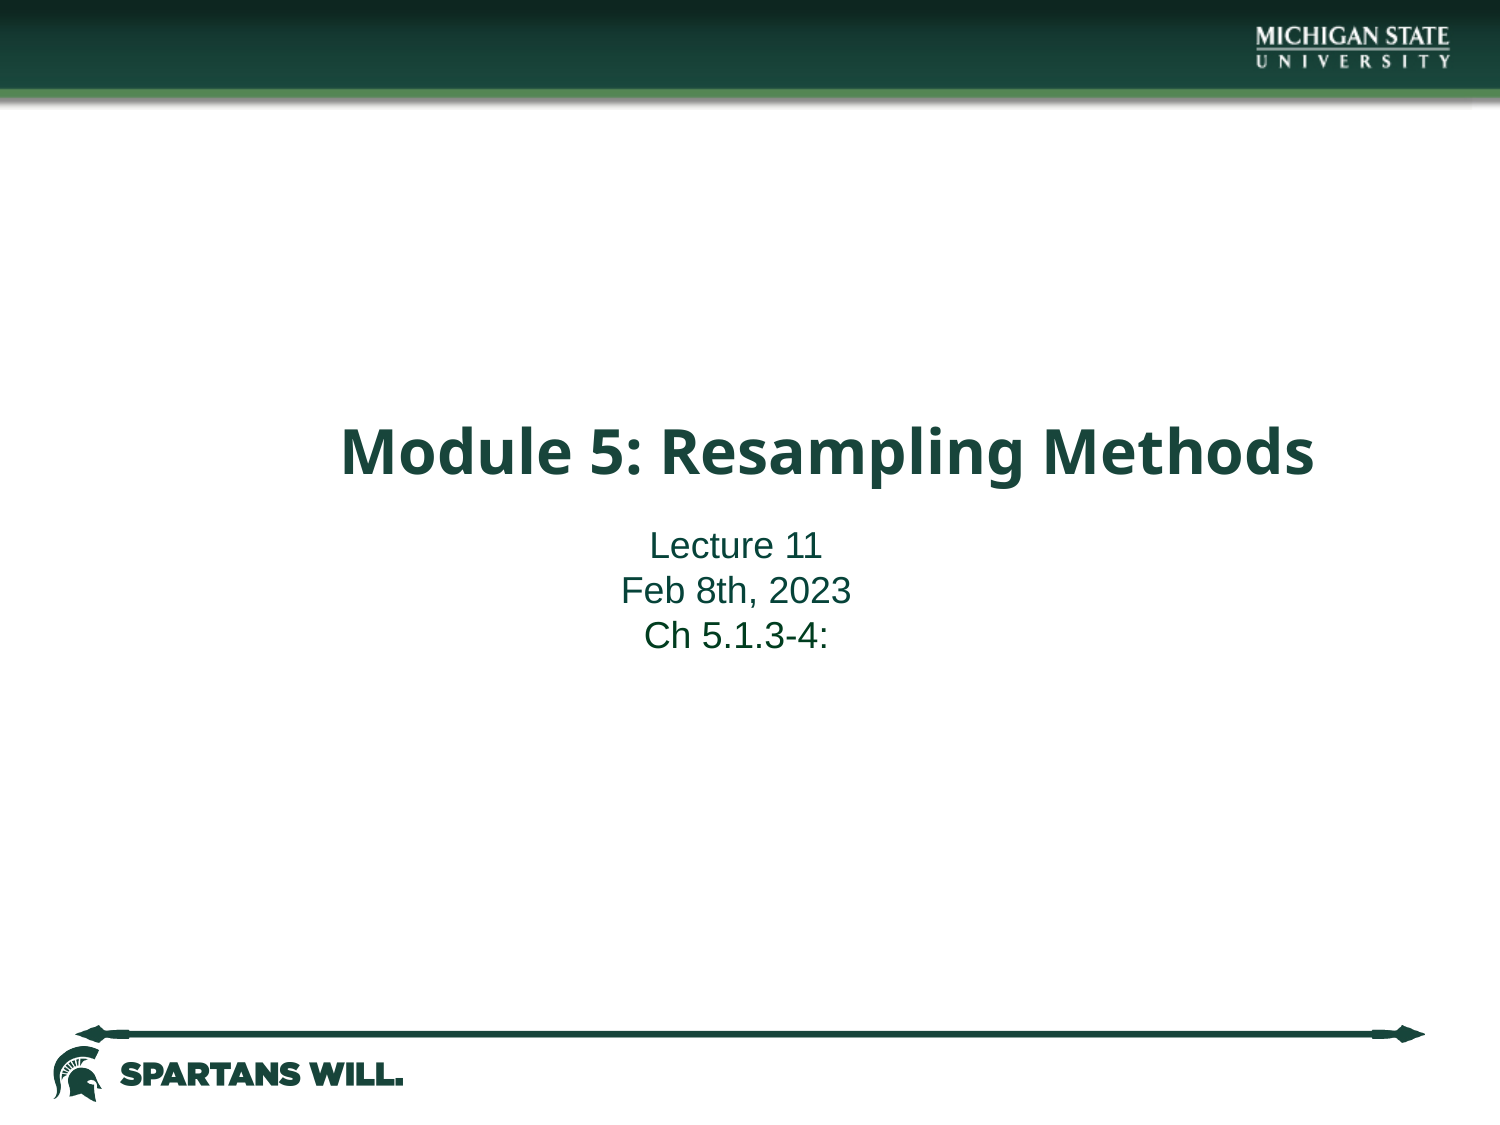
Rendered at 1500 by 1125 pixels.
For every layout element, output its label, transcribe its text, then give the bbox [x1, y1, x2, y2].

picture [0, 0, 1500, 110]
text_box Module 5: Resampling Methods [325, 404, 1335, 502]
picture [120, 1062, 403, 1087]
text_box Lecture 11 Feb 8th, 2023 Ch 5.1.3-4: [605, 514, 867, 709]
picture [53, 1046, 102, 1102]
picture [75, 1025, 1425, 1043]
